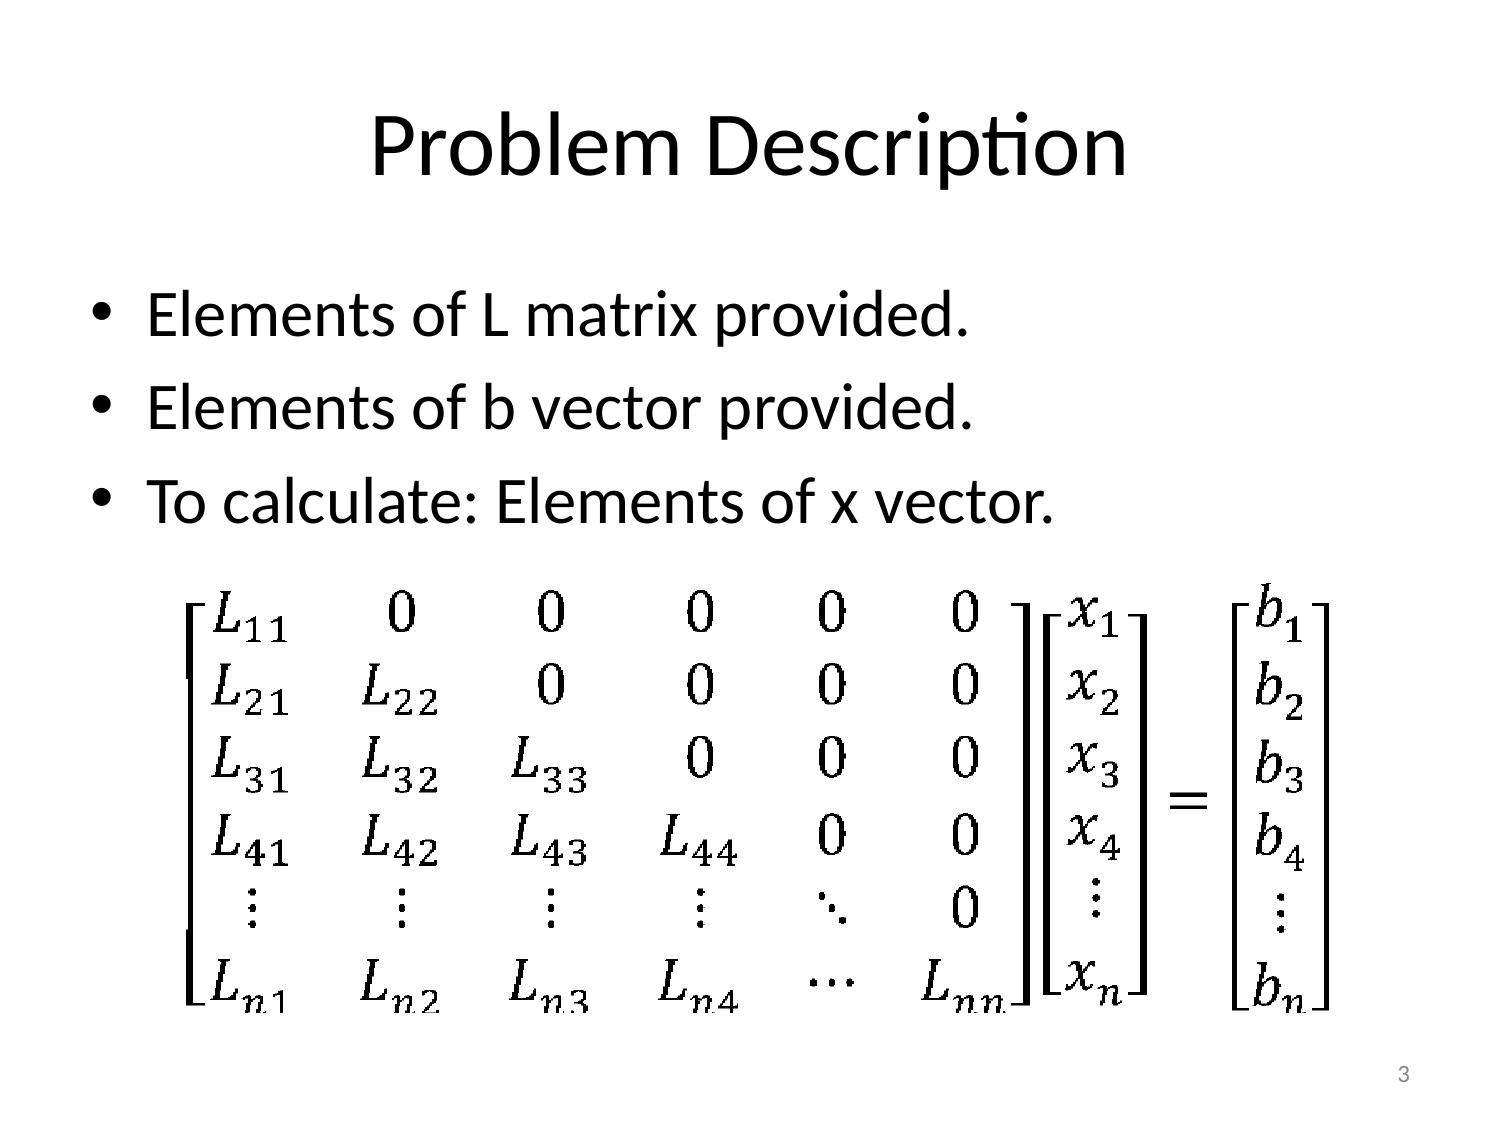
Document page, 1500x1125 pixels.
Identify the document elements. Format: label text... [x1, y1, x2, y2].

slide_number 3 [1074, 1042, 1425, 1103]
list Elements of L matrix provided. Elements of b vector provided. To calculate: Elements of x vector. [75, 262, 1425, 601]
picture [160, 579, 1351, 1023]
title Problem Description [75, 45, 1425, 233]
